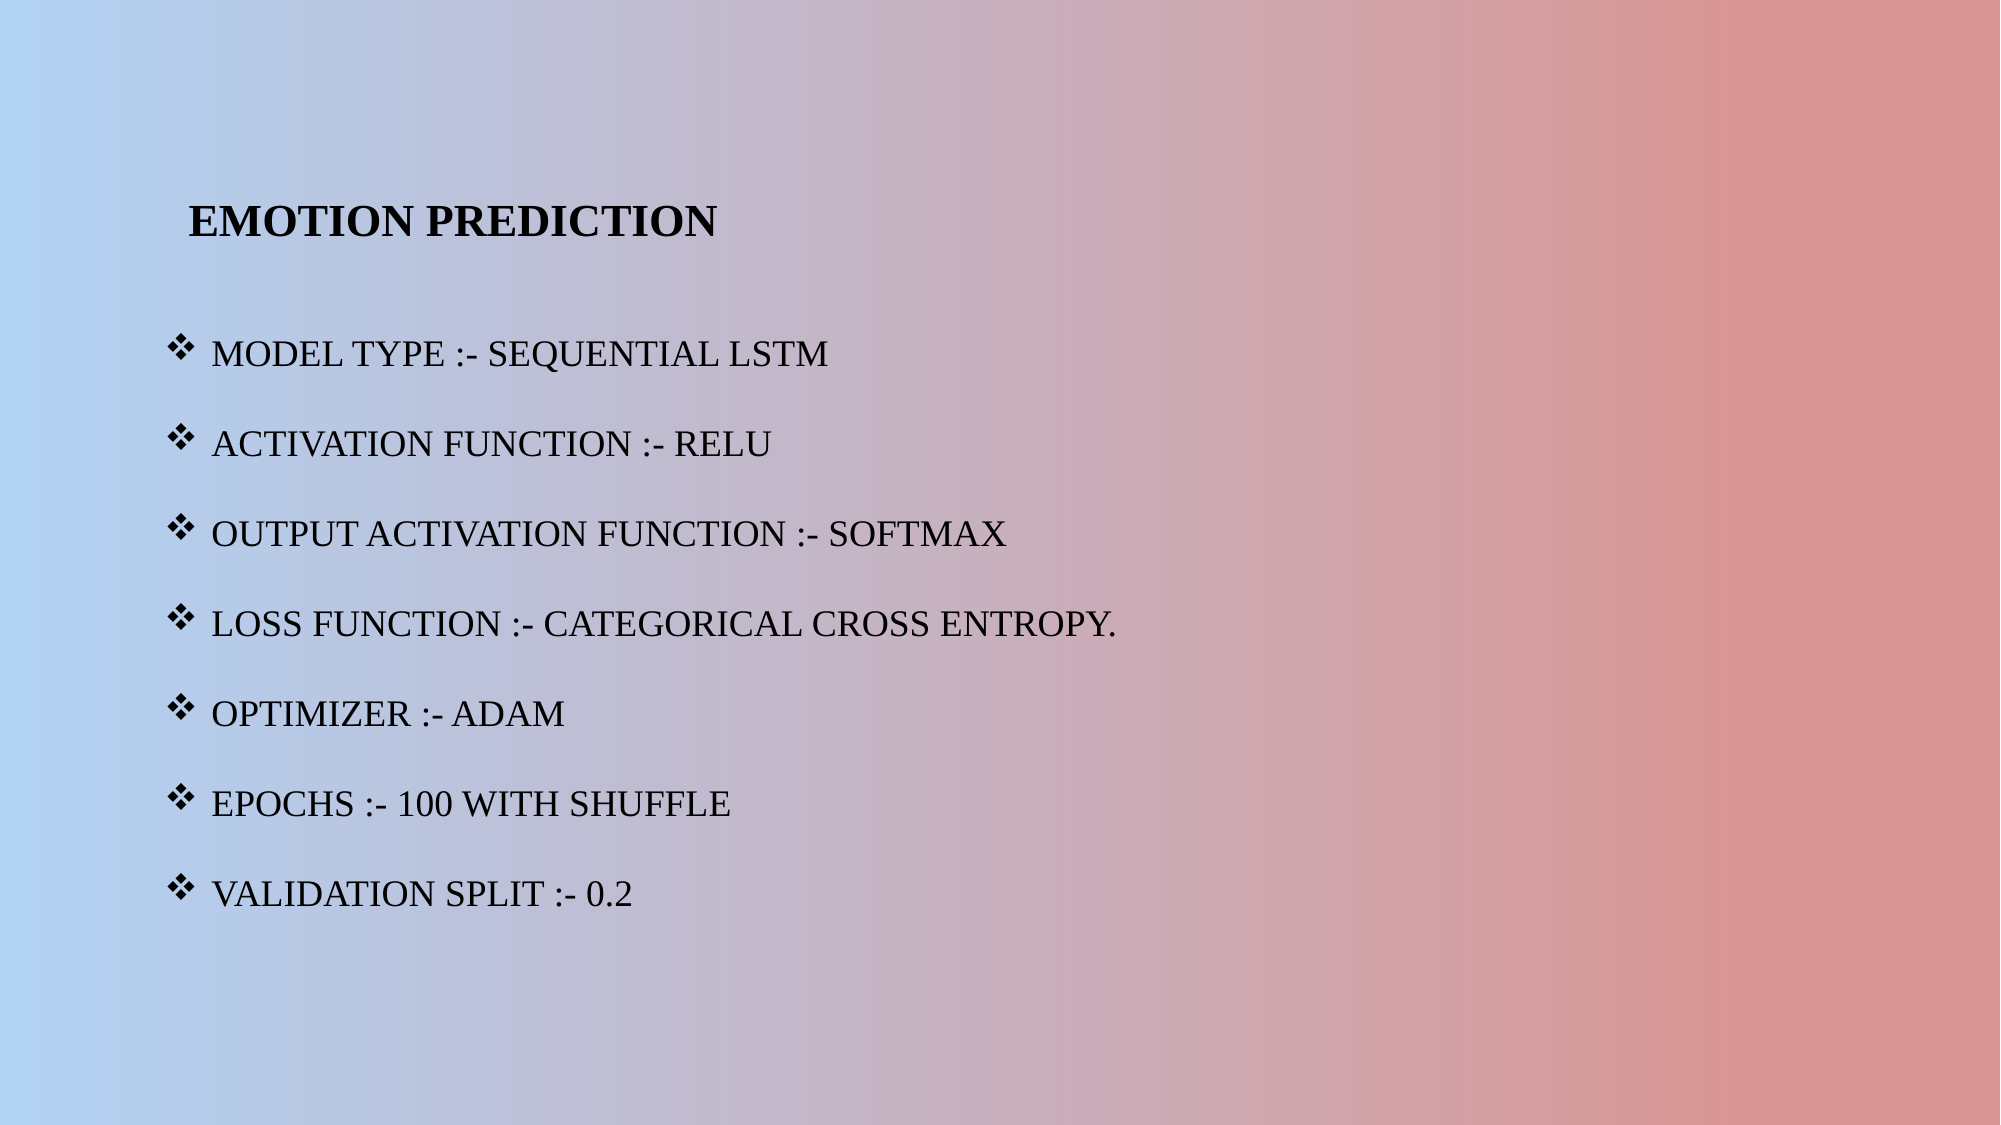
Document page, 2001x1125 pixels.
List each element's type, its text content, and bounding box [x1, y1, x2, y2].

text_box MODEL TYPE :- SEQUENTIAL LSTM ACTIVATION FUNCTION :- RELU OUTPUT ACTIVATION FUNCTION :- SOFTMAX LOSS FUNCTION :- CATEGORICAL CROSS ENTROPY. OPTIMIZER :- ADAM EPOCHS :- 100 WITH SHUFFLE VALIDATION SPLIT :- 0.2 [149, 321, 1498, 922]
text_box EMOTION PREDICTION [173, 183, 1068, 253]
